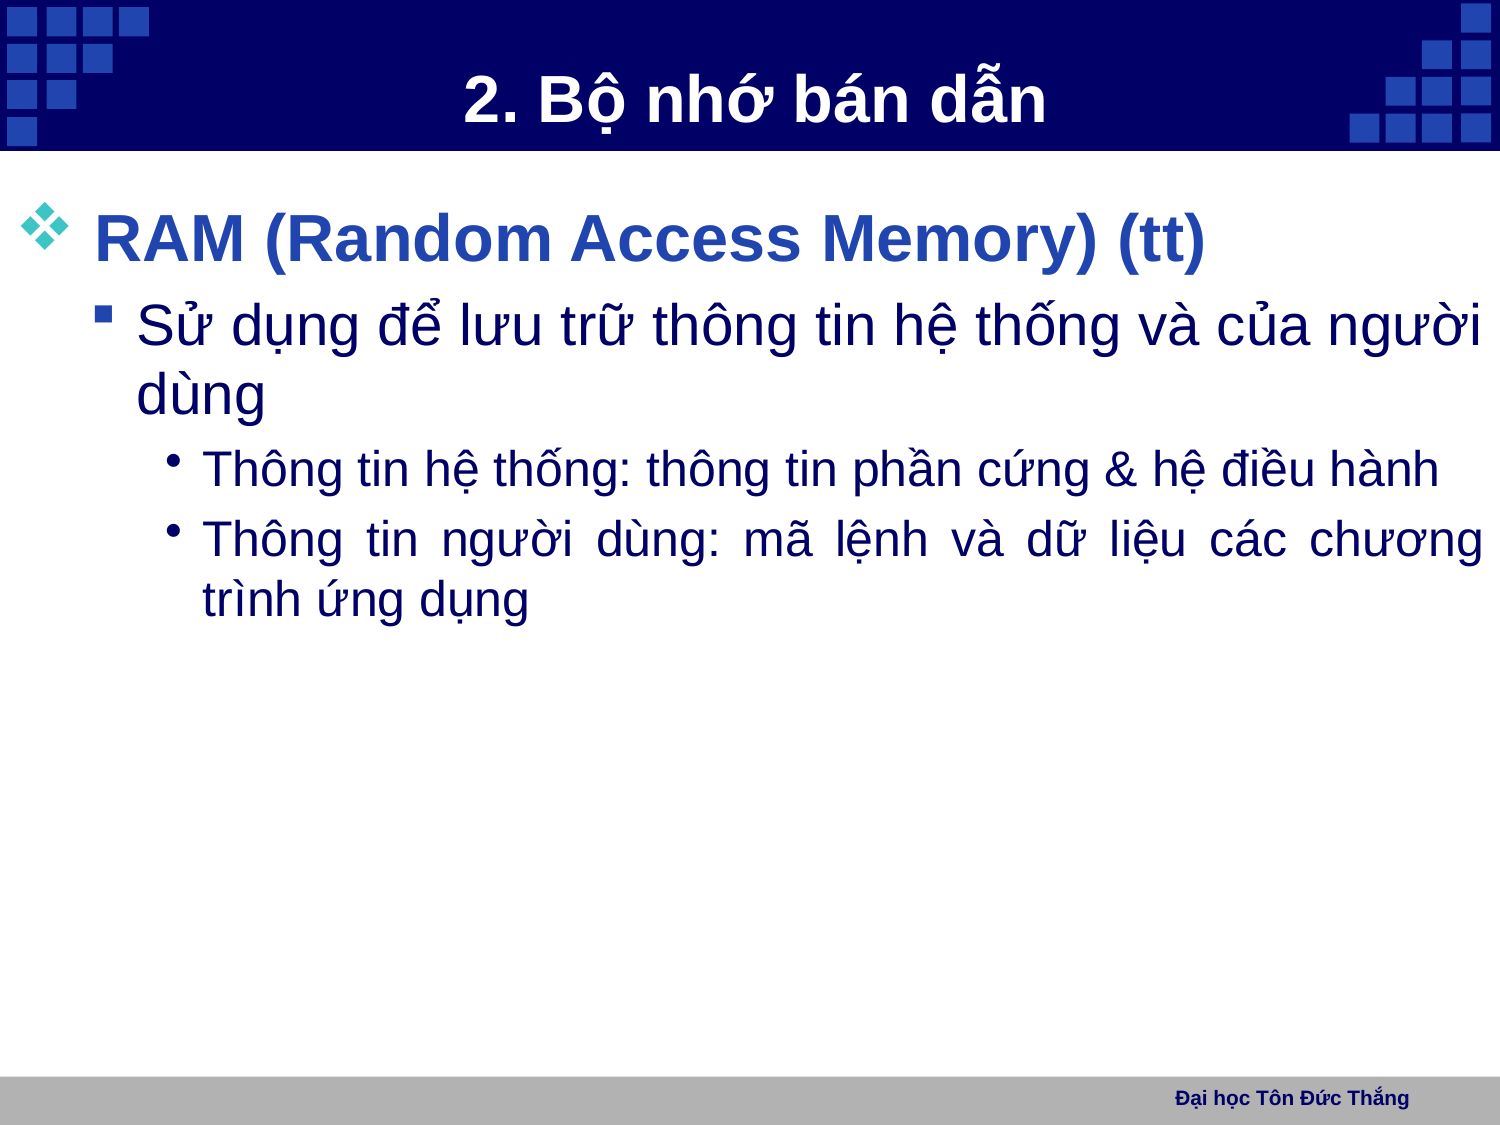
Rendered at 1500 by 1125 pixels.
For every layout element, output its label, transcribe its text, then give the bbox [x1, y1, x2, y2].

footer Đại học Tôn Đức Thắng [1087, 1077, 1426, 1125]
list RAM (Random Access Memory) (tt) Sử dụng để lưu trữ thông tin hệ thống và của người dùng Thông tin hệ thống: thông tin phần cứng & hệ điều hành Thông tin người dùng: mã lệnh và dữ liệu các chương trình ứng dụng [0, 187, 1500, 1076]
title 2. Bộ nhớ bán dẫn [37, 49, 1476, 143]
